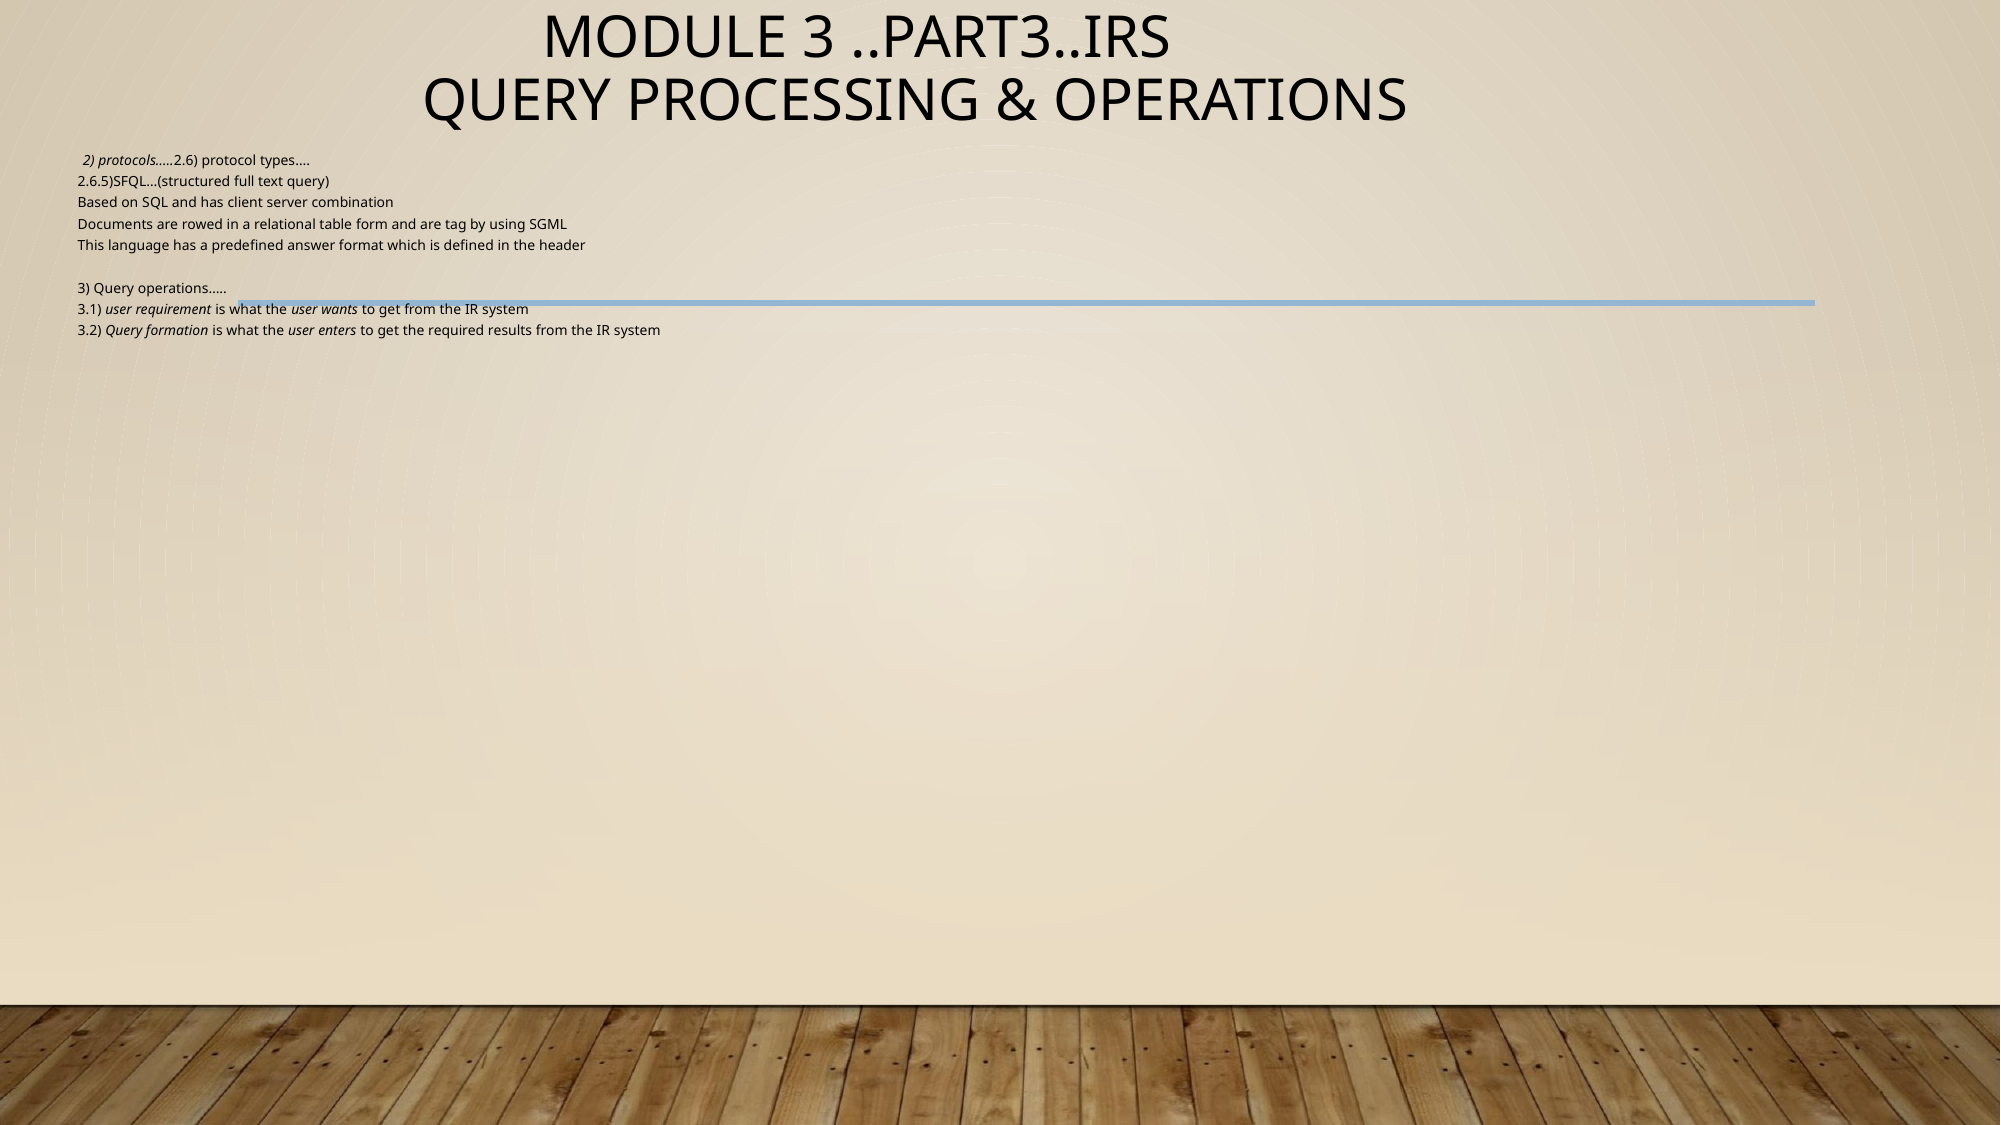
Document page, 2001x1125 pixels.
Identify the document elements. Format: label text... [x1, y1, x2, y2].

list 2) protocols…..2.6) protocol types…. 2.6.5)SFQL…(structured full text query) Based on SQL and has client server combination Documents are rowed in a relational table form and are tag by using SGML This language has a predefined answer format which is defined in the header 3) Query operations….. 3.1) user requirement is what the user wants to get from the IR system 3.2) Query formation is what the user enters to get the required results from the IR system [62, 140, 2000, 1030]
picture [0, 1005, 2000, 1125]
title MODULE 3 ..PART3..IRS QUERY PROCESSING & OPERATIONS [212, 0, 1788, 140]
